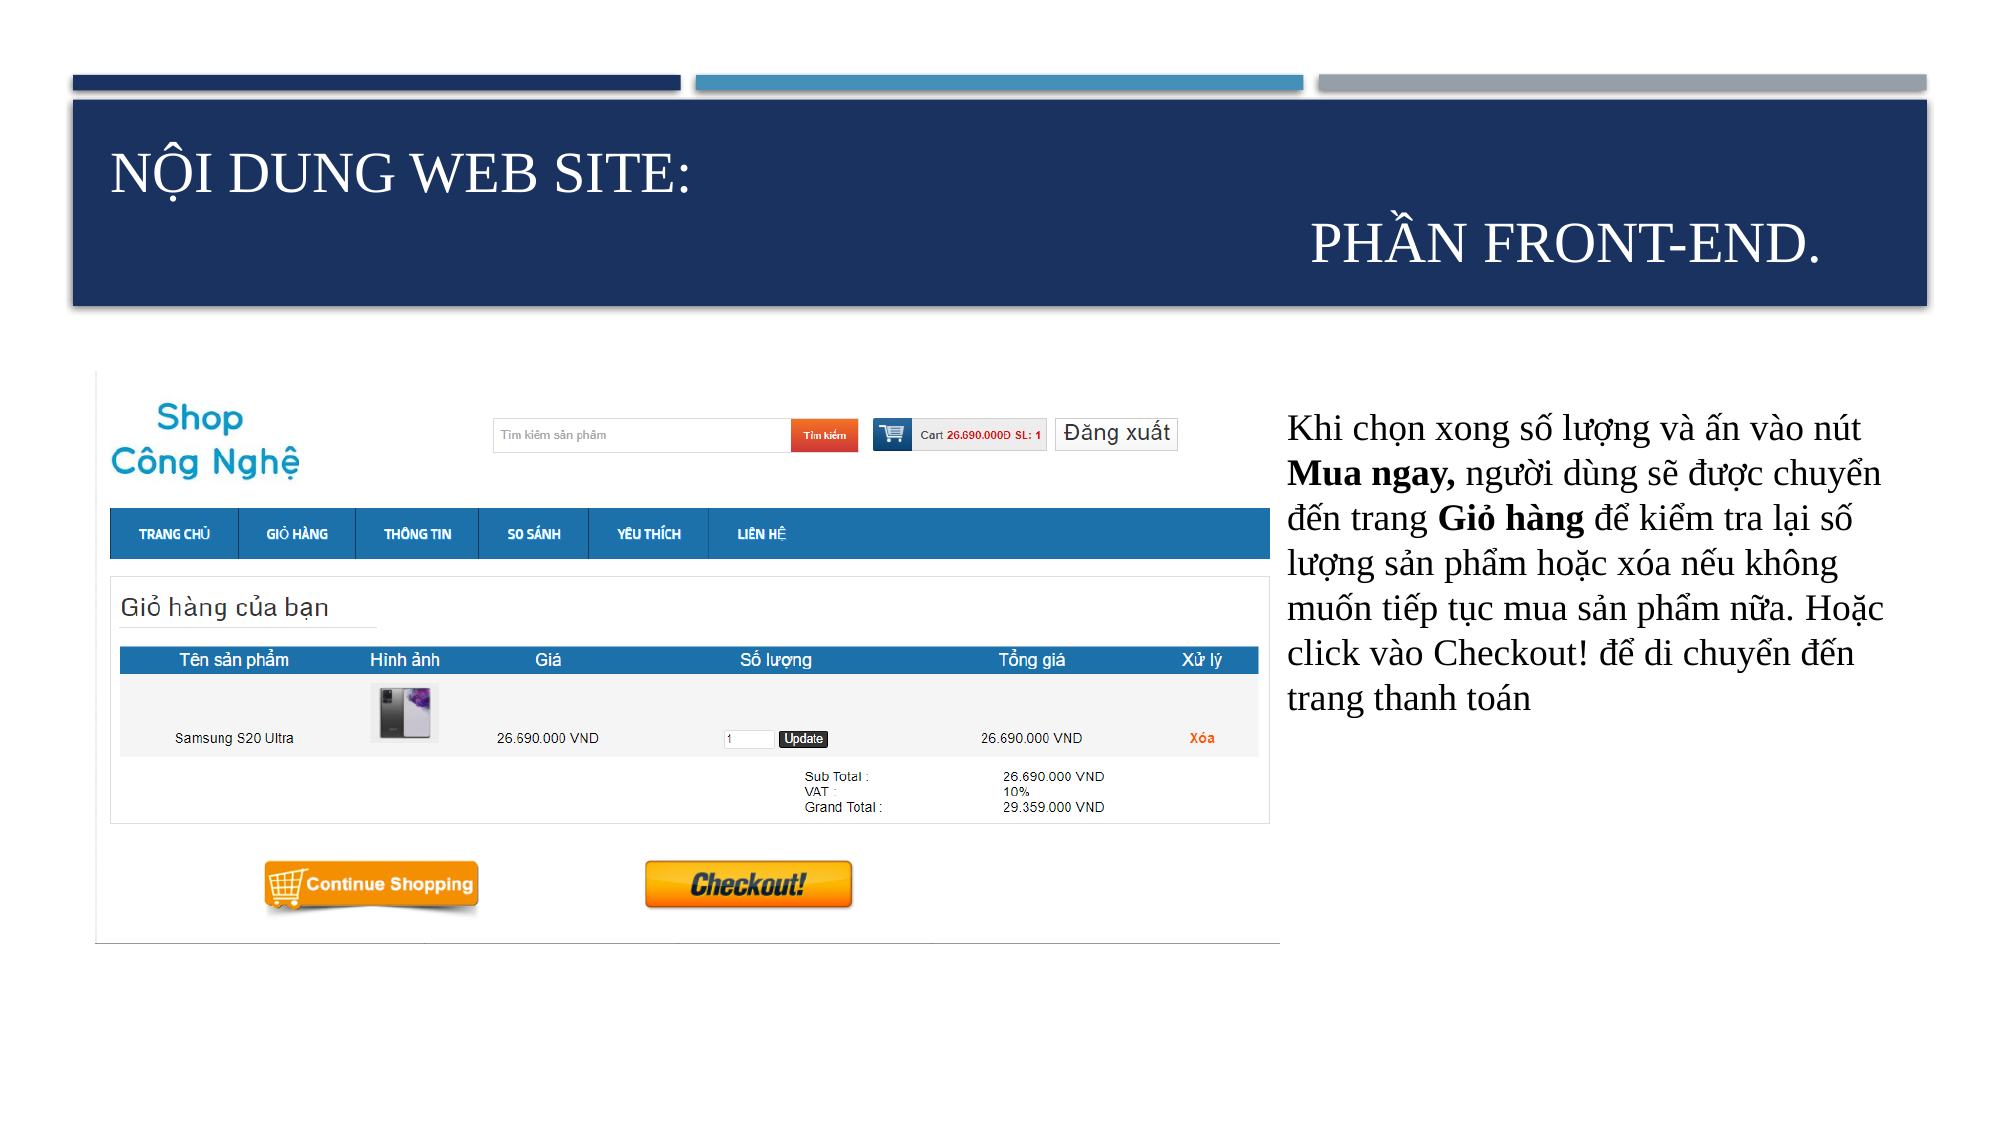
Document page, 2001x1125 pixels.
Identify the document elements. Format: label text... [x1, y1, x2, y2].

text_box Khi chọn xong số lượng và ấn vào nút Mua ngay, người dùng sẽ được chuyển đến trang Giỏ hàng để kiểm tra lại số lượng sản phẩm hoặc xóa nếu không muốn tiếp tục mua sản phẩm nữa. Hoặc click vào Checkout! để di chuyển đến trang thanh toán [1285, 395, 1905, 726]
picture [94, 370, 1281, 945]
title nội dung web site: phần front-end. [95, 119, 1905, 282]
